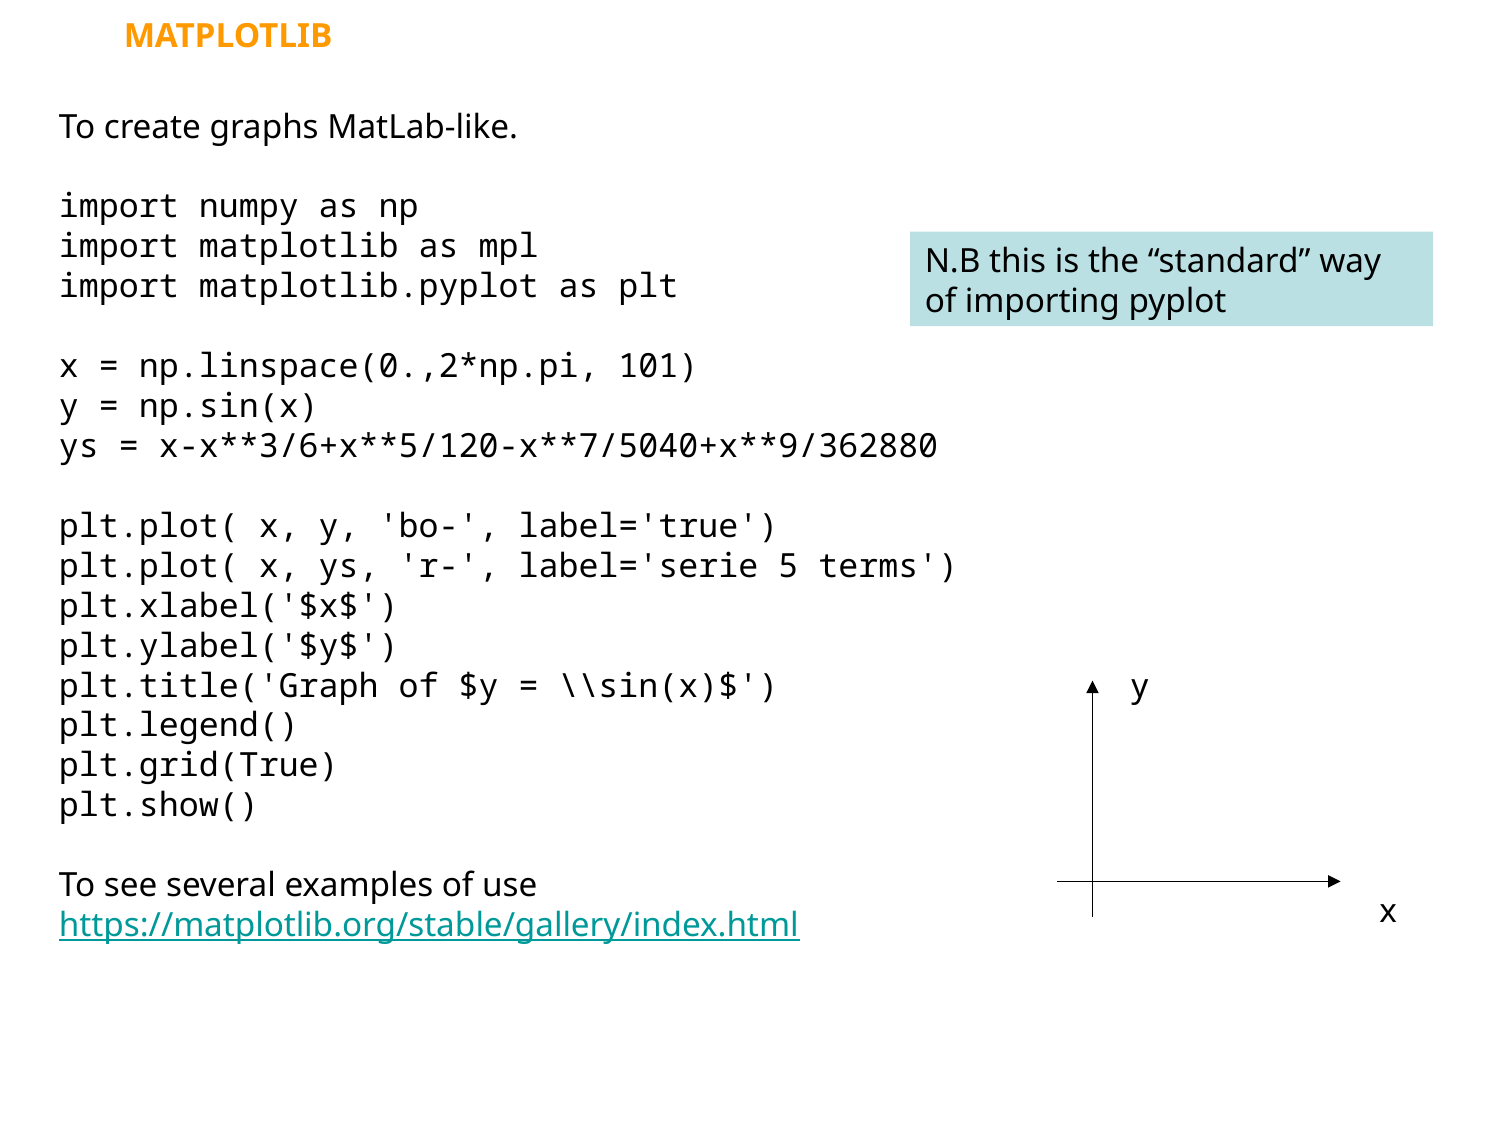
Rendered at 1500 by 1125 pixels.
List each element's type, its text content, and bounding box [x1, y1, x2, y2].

text_box N.B this is the “standard” way of importing pyplot [910, 231, 1434, 327]
text_box y [1116, 656, 1164, 712]
text_box x [1364, 881, 1412, 937]
text_box MATPLOTLIB [5, 0, 348, 70]
text_box To create graphs MatLab-like. import numpy as np import matplotlib as mpl import matplotlib.pyplot as plt x = np.linspace(0.,2*np.pi, 101) y = np.sin(x) ys = x-x**3/6+x**5/120-x**7/5040+x**9/362880 plt.plot( x, y, 'bo-', label='true') plt.plot( x, ys, 'r-', label='serie 5 terms') plt.xlabel('$x$') plt.ylabel('$y$') plt.title('Graph of $y = \\sin(x)$') plt.legend() plt.grid(True) plt.show() To see several examples of use https://matplotlib.org/stable/gallery/index.html [0, 90, 1500, 1125]
